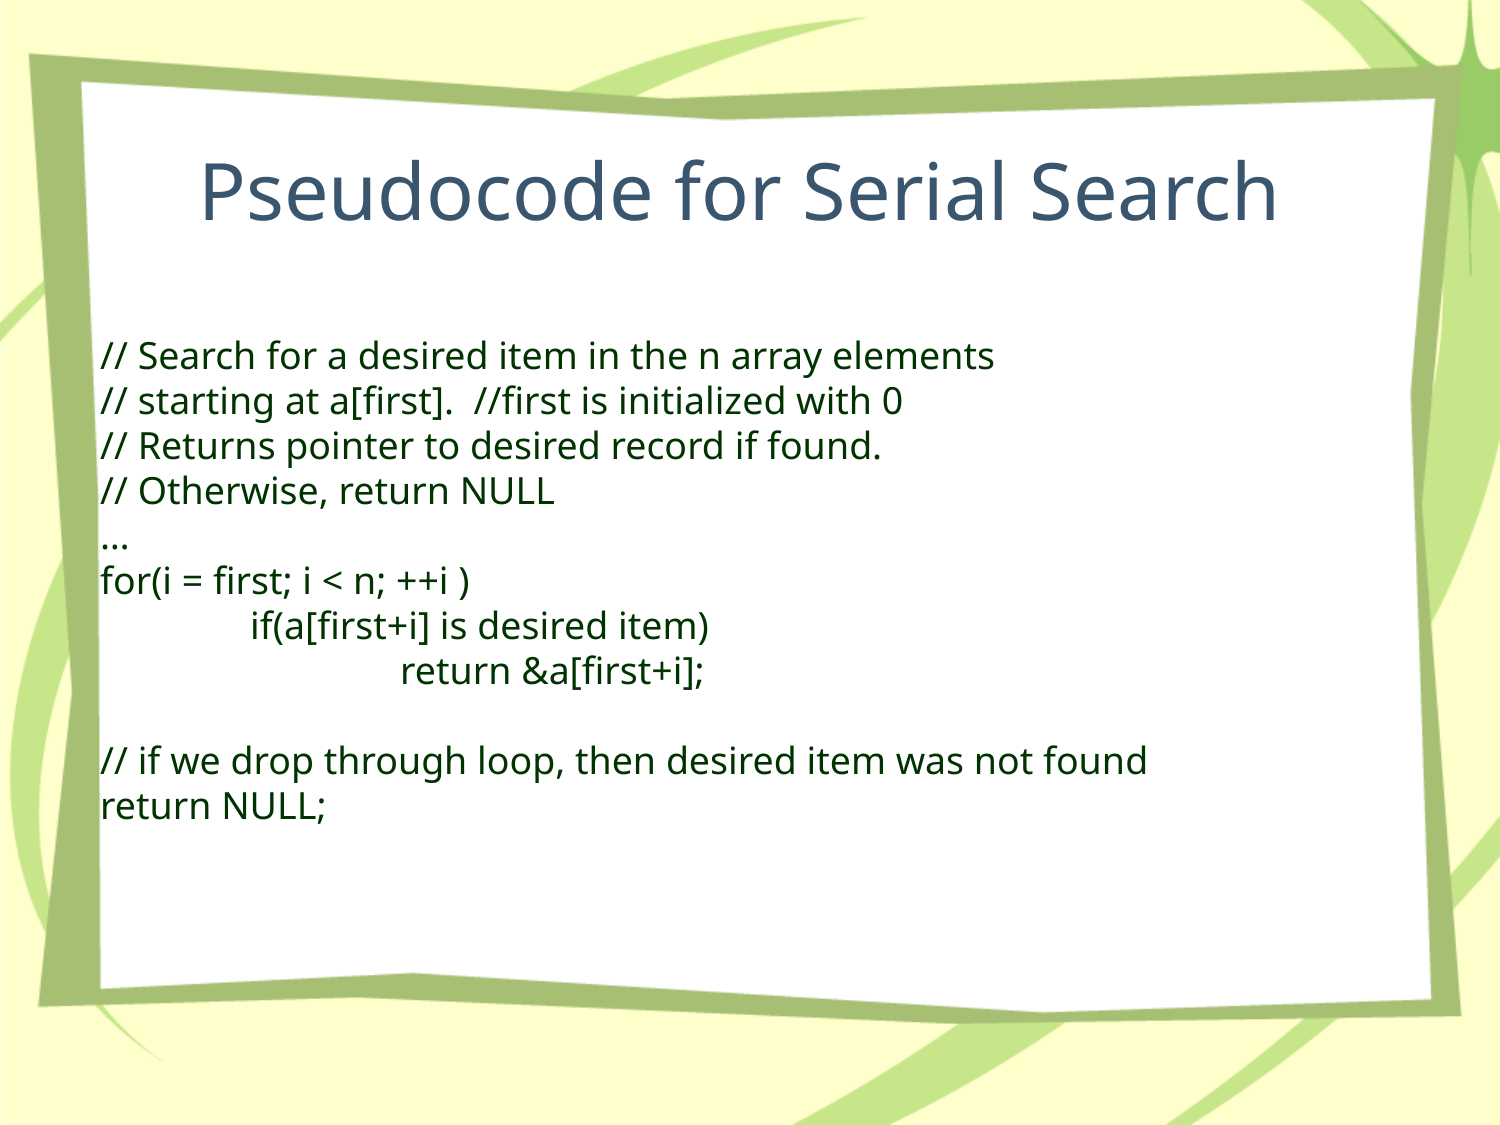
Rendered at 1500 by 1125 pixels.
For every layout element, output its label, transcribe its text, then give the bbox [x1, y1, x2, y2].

title Pseudocode for Serial Search [75, 95, 1425, 283]
picture [0, 0, 1500, 1125]
text_box // Search for a desired item in the n array elements // starting at a[first]. //first is initialized with 0 // Returns pointer to desired record if found. // Otherwise, return NULL … for(i = first; i < n; ++i ) if(a[first+i] is desired item) return &a[first+i]; // if we drop through loop, then desired item was not found return NULL; [85, 324, 1165, 835]
